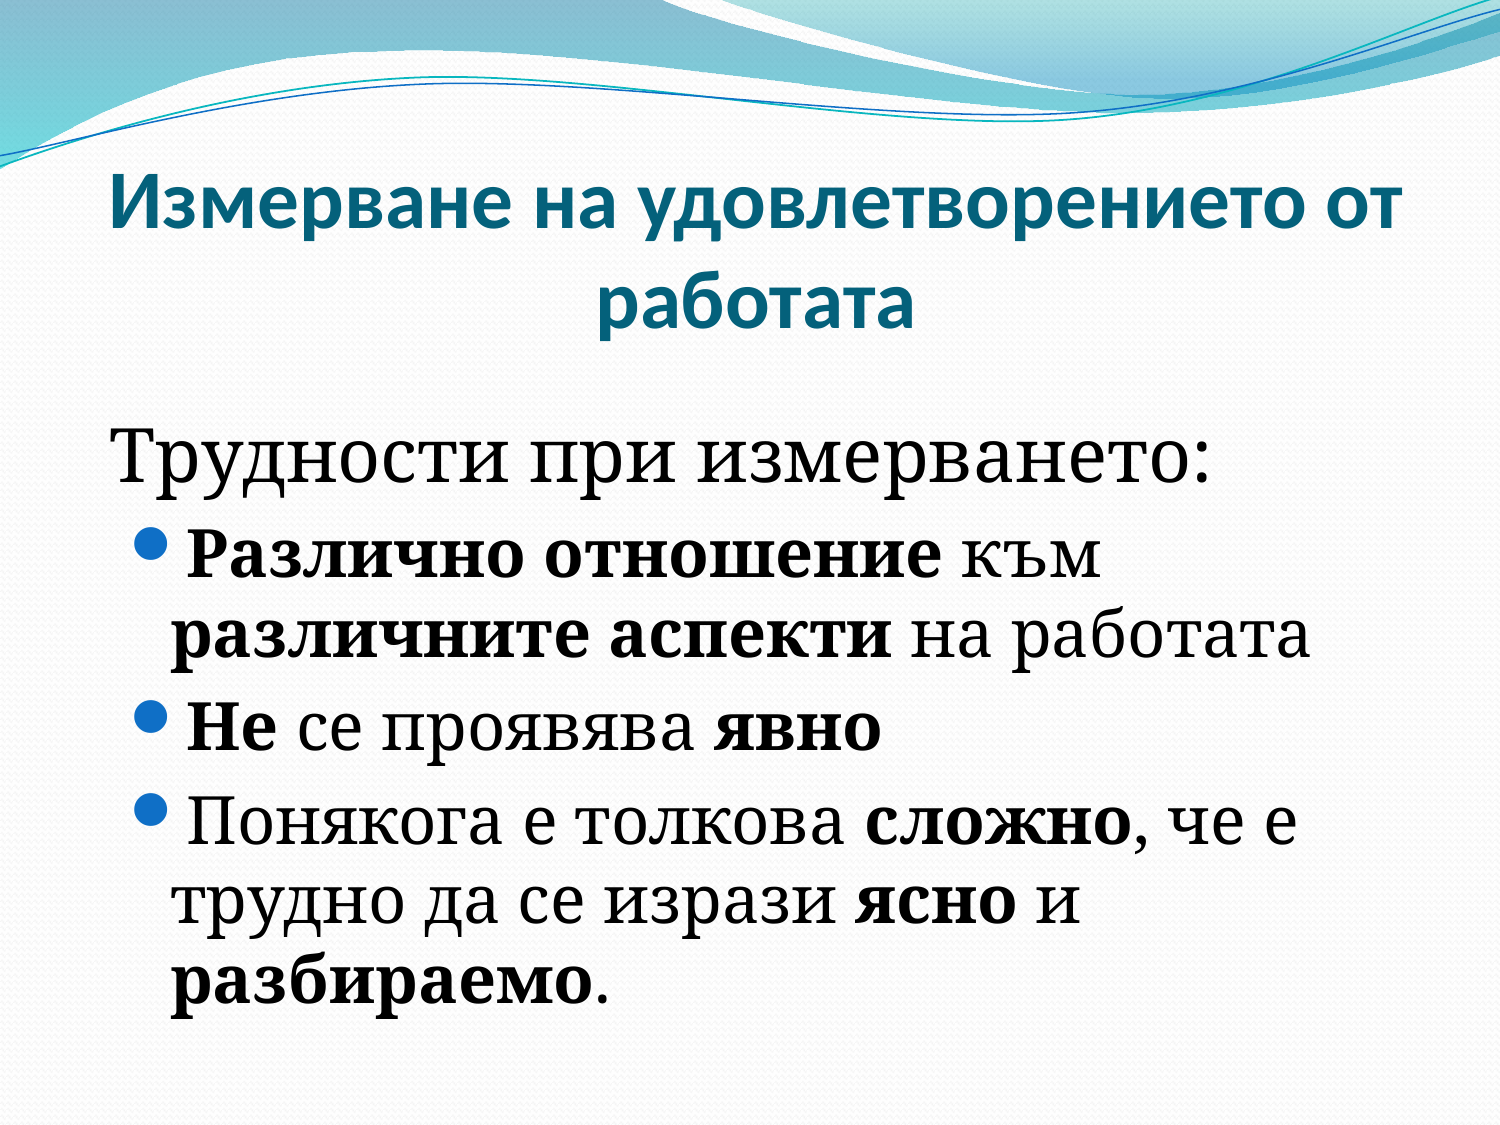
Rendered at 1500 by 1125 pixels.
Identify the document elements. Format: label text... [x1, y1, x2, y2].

title Измерване на удовлетворението от работата [93, 157, 1420, 346]
list Трудности при измерването: Различно отношение към различните аспекти на работата Не се проявява явно Понякога е толкова сложно, че е трудно да се изрази ясно и разбираемо. [49, 399, 1463, 1088]
